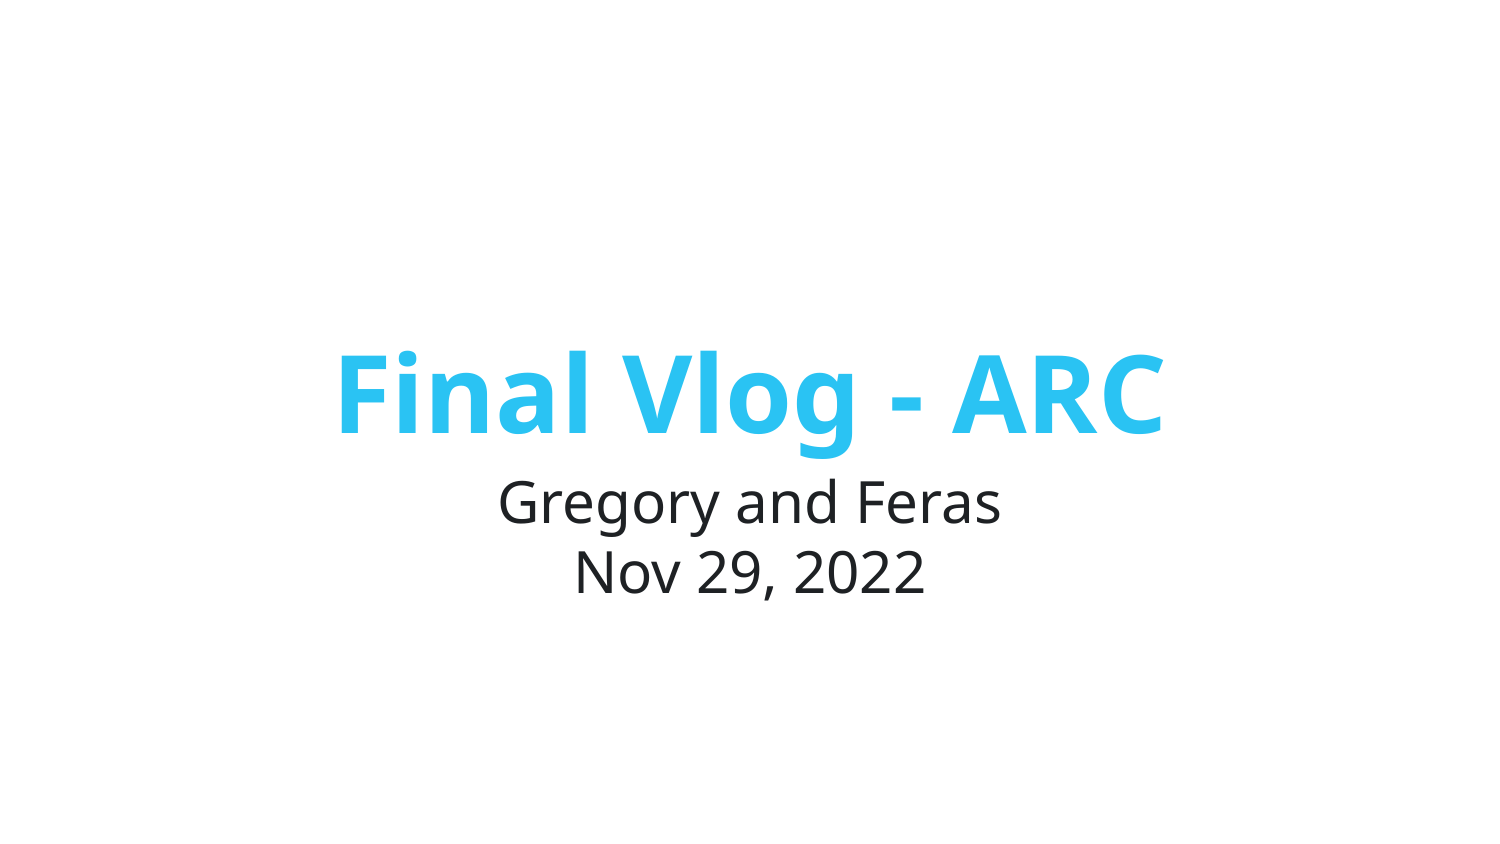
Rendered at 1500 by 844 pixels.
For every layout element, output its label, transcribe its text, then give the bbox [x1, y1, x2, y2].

subtitle Gregory and Feras Nov 29, 2022 [51, 464, 1449, 595]
title Final Vlog - ARC [51, 119, 1449, 457]
